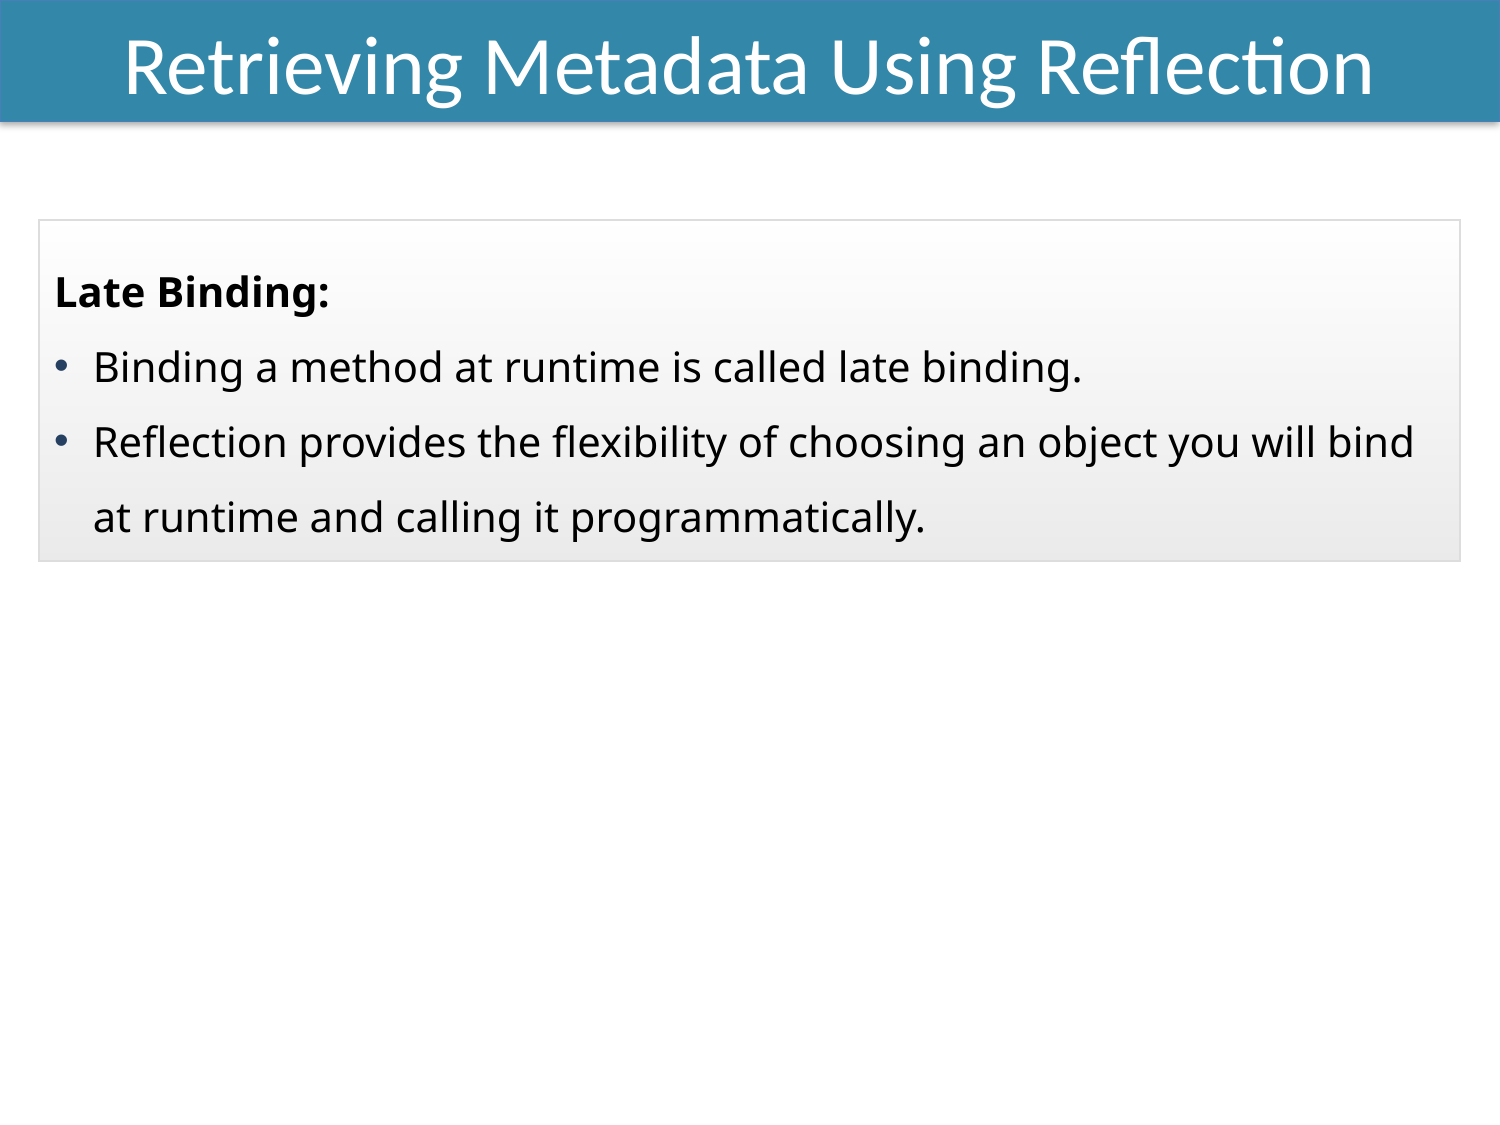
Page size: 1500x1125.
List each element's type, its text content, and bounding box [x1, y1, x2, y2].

text_box Retrieving Metadata Using Reflection [0, 0, 1500, 122]
text_box Late Binding: Binding a method at runtime is called late binding. Reflection provides the flexibility of choosing an object you will bind at runtime and calling it programmatically. [39, 219, 1461, 562]
